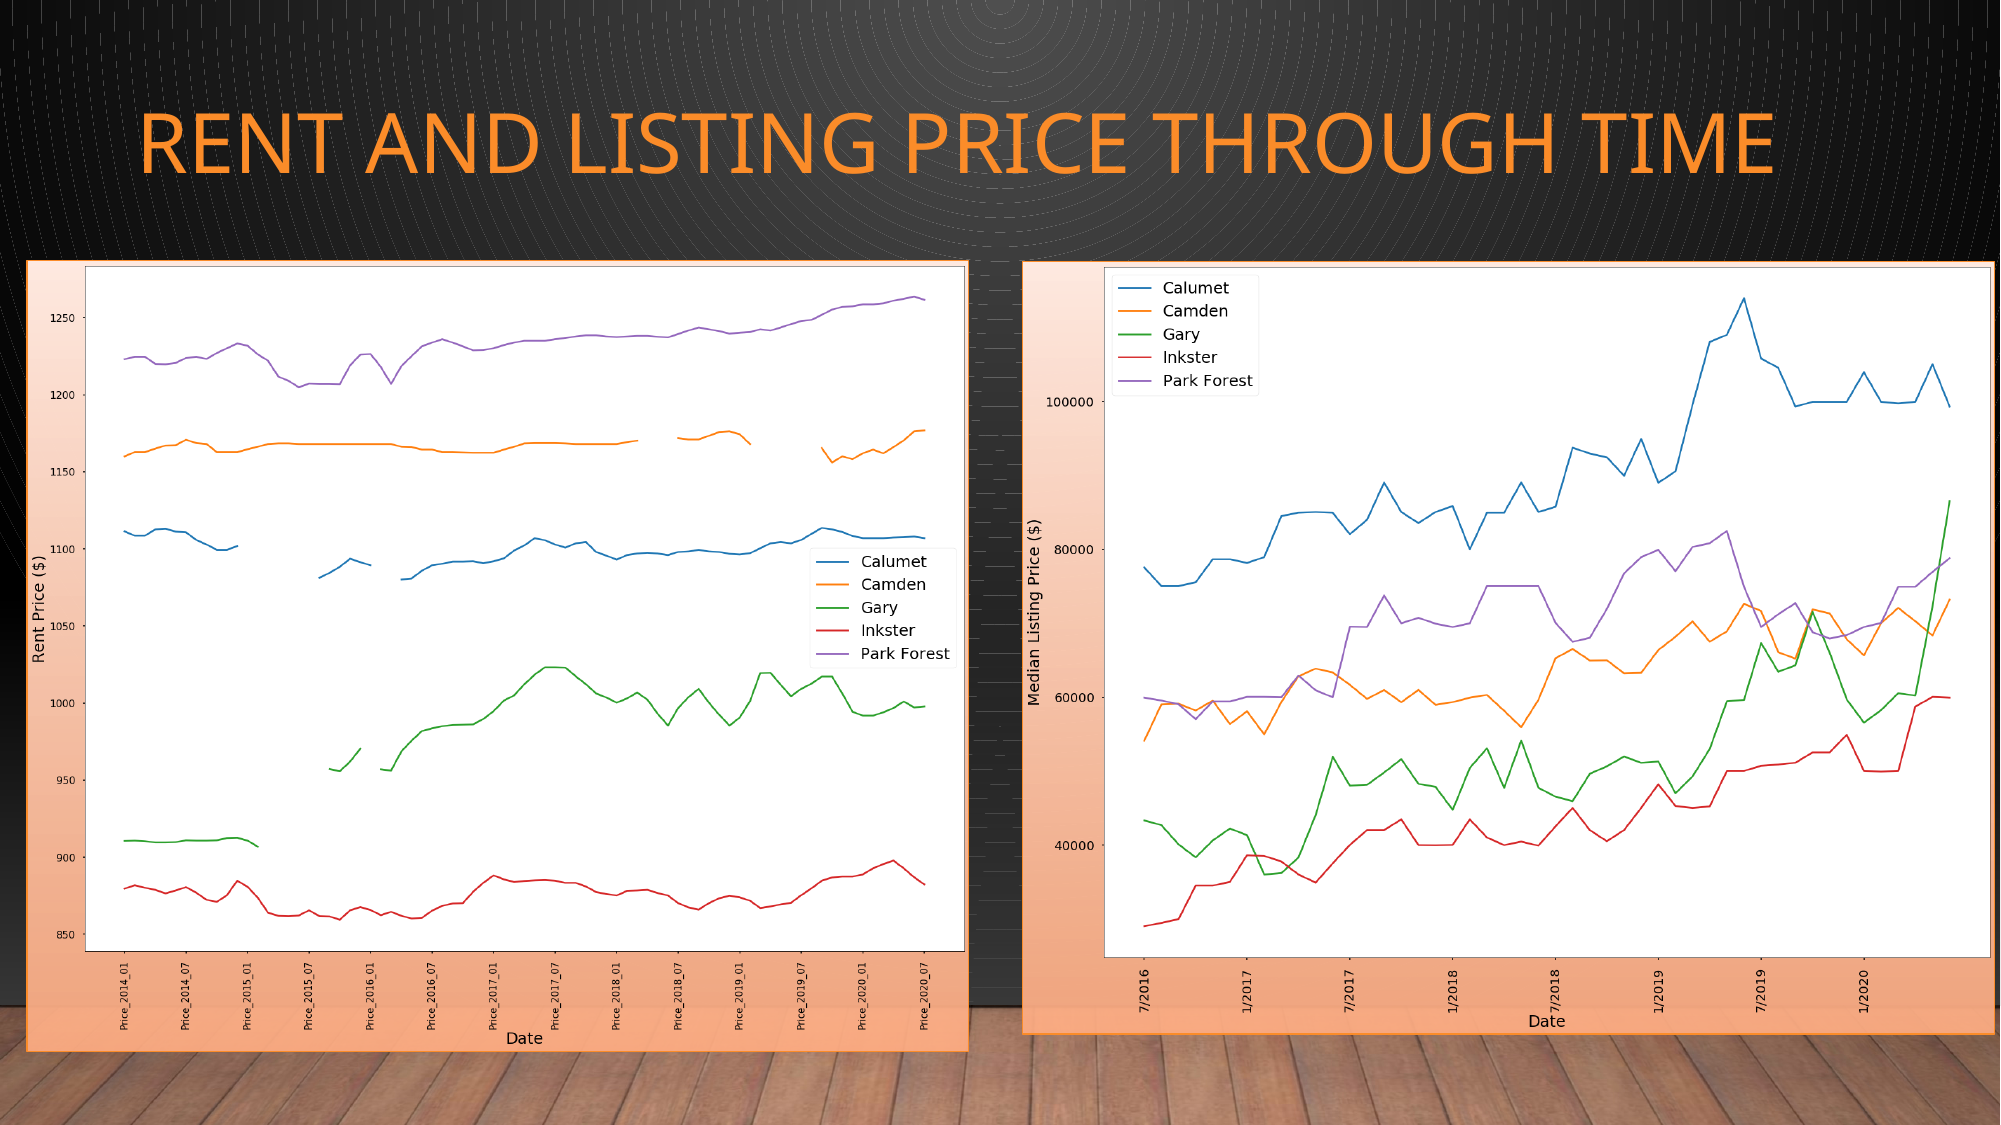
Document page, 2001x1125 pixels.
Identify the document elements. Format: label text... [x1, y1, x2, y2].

picture [0, 261, 2000, 1125]
title Rent and Listing Price Through Time [68, 60, 1848, 233]
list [27, 261, 969, 1052]
